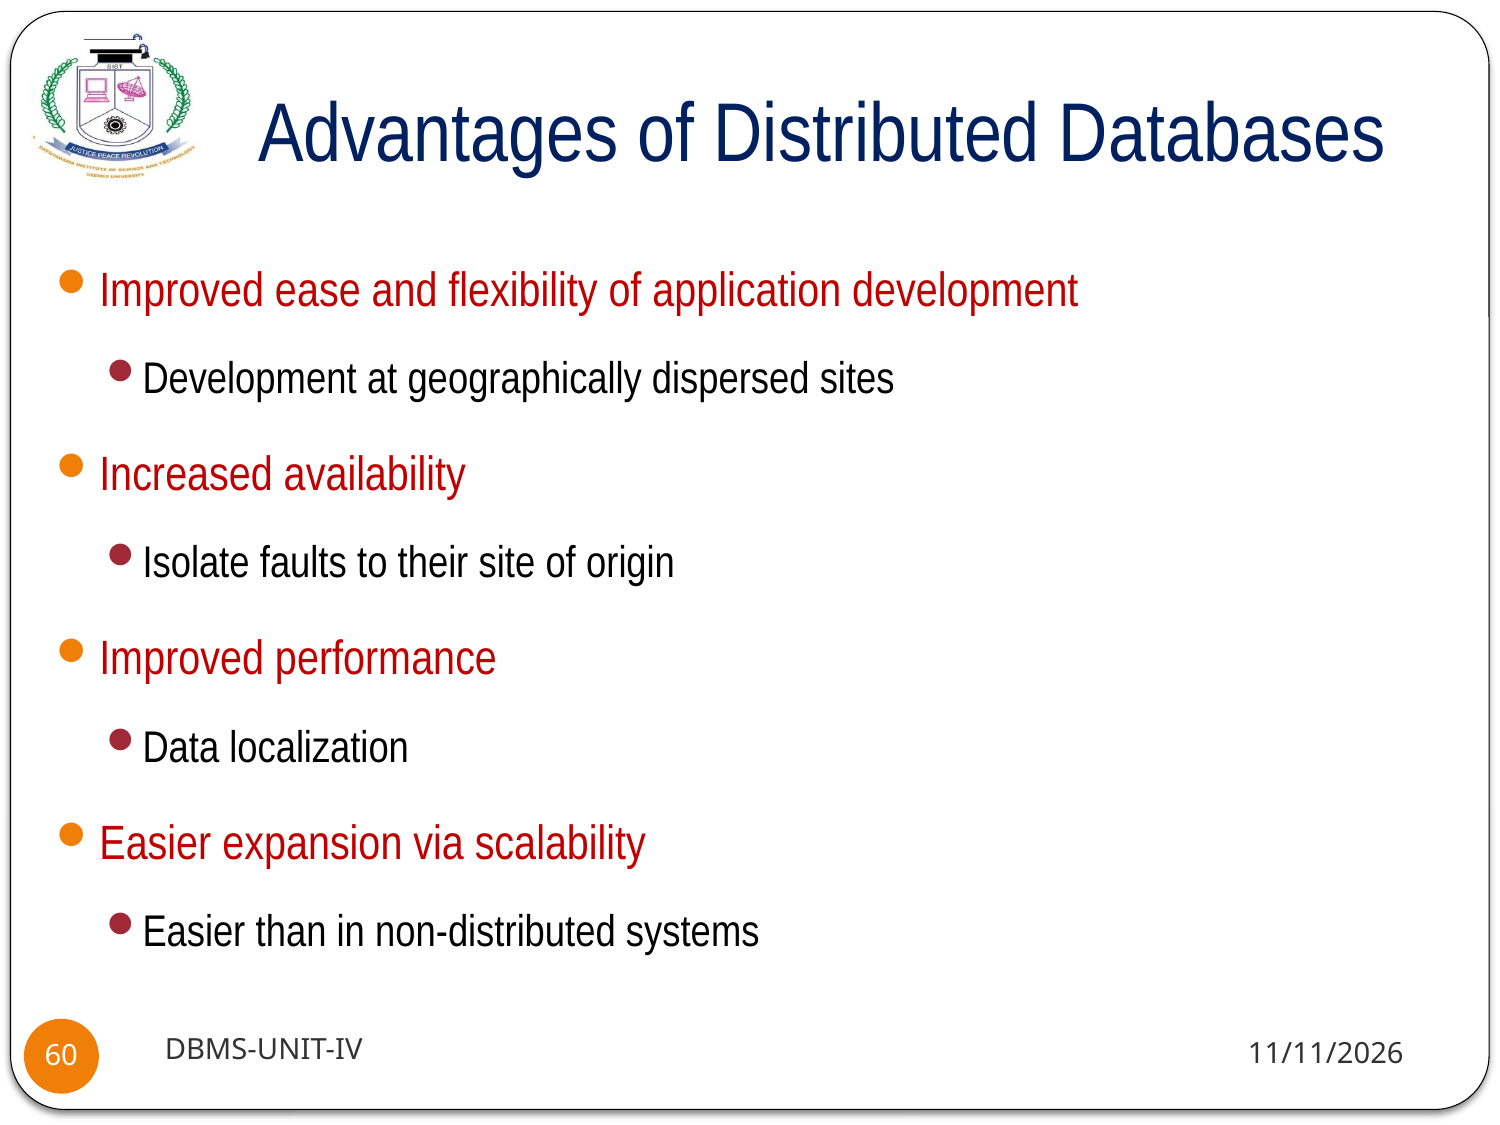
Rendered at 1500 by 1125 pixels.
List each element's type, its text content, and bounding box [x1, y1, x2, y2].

slide_number 60 [23, 1018, 99, 1094]
picture [29, 30, 183, 182]
list Improved ease and flexibility of application development Development at geographically dispersed sites Increased availability Isolate faults to their site of origin Improved performance Data localization Easier expansion via scalability Easier than in non-distributed systems [41, 221, 1402, 972]
footer DBMS-UNIT-IV [150, 1012, 800, 1088]
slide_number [1012, 1015, 1419, 1094]
title Advantages of Distributed Databases [183, 30, 1462, 194]
